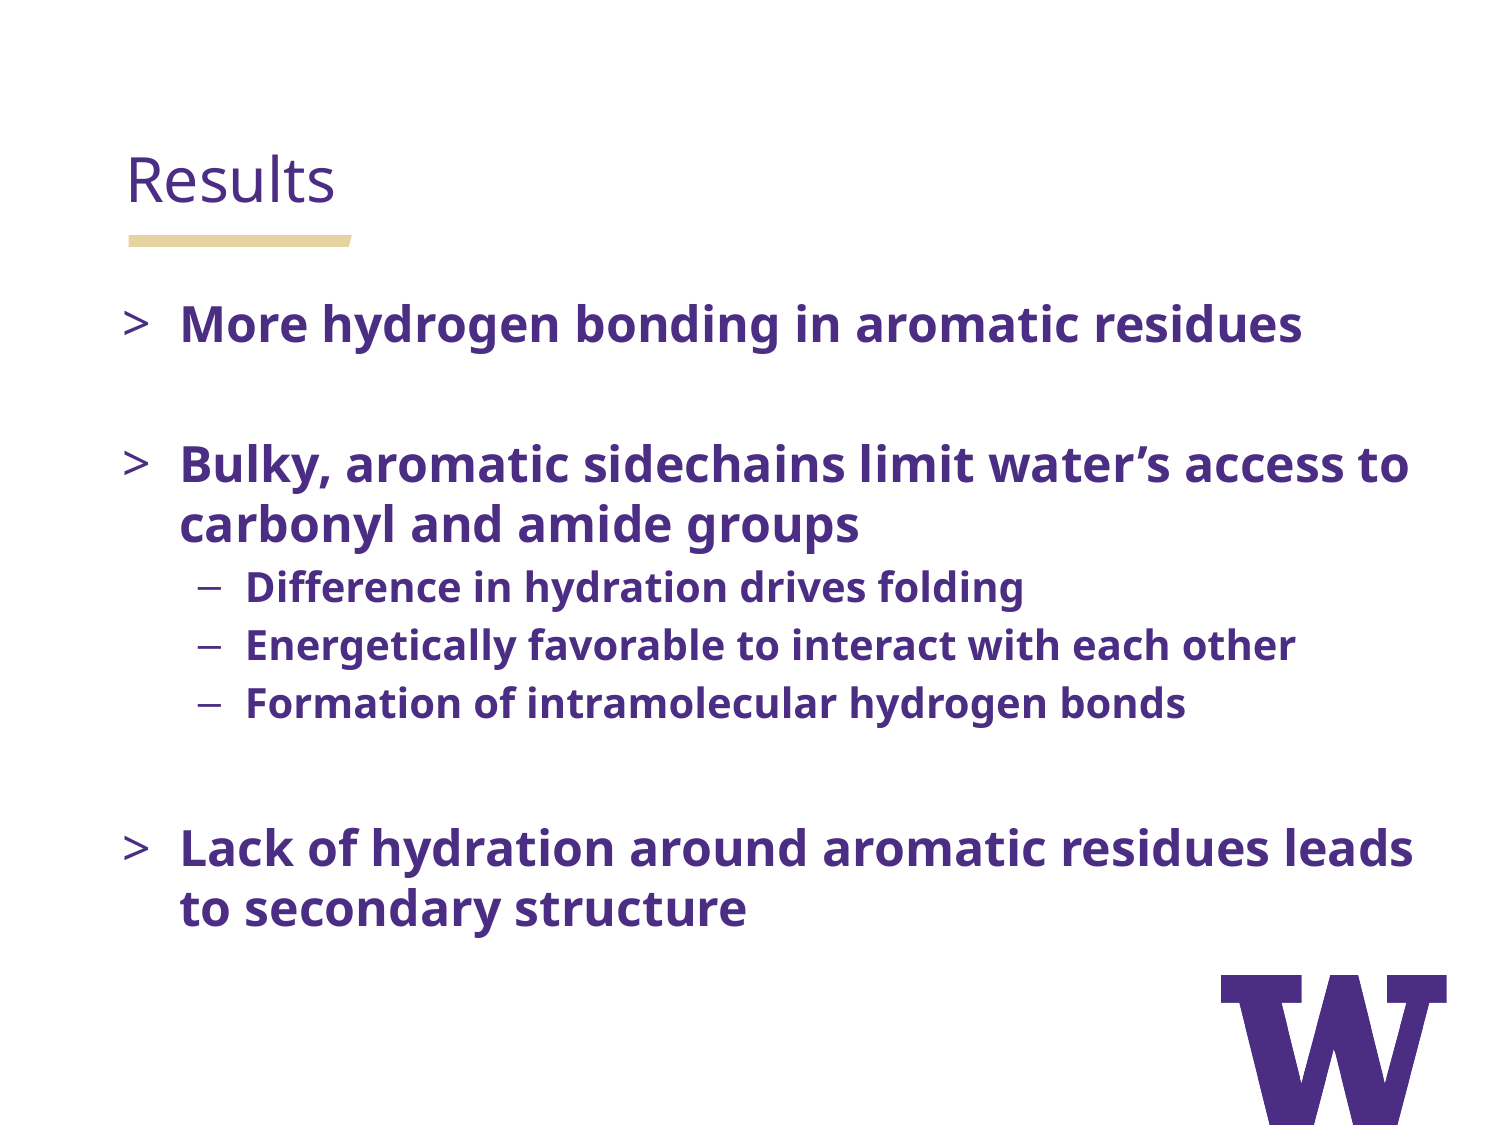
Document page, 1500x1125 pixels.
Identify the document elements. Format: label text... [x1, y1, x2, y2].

picture [1221, 975, 1447, 1125]
list Results [110, 60, 1453, 224]
picture [128, 235, 352, 247]
list More hydrogen bonding in aromatic residues Bulky, aromatic sidechains limit water’s access to carbonyl and amide groups Difference in hydration drives folding Energetically favorable to interact with each other Formation of intramolecular hydrogen bonds Lack of hydration around aromatic residues leads to secondary structure [108, 284, 1453, 944]
